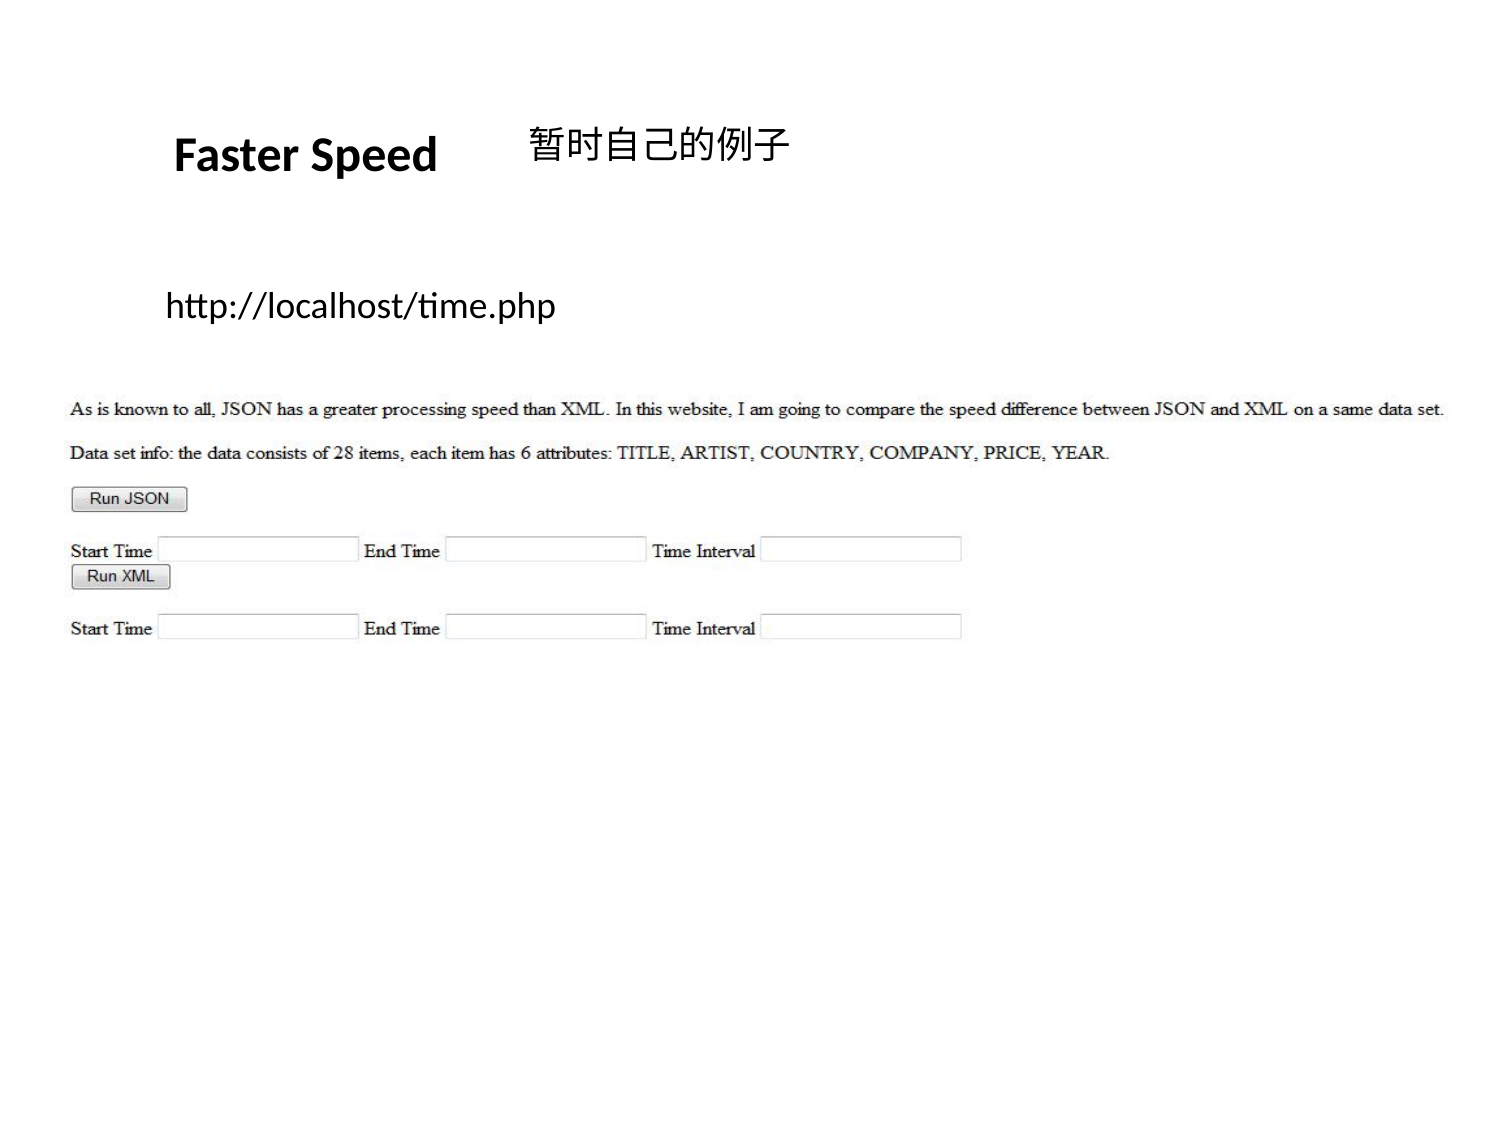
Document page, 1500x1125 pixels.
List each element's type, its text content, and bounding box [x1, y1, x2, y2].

text_box Faster Speed [159, 113, 514, 189]
picture [64, 385, 1459, 823]
text_box 暂时自己的例子 [513, 113, 1069, 174]
text_box http://localhost/time.php [150, 273, 572, 334]
